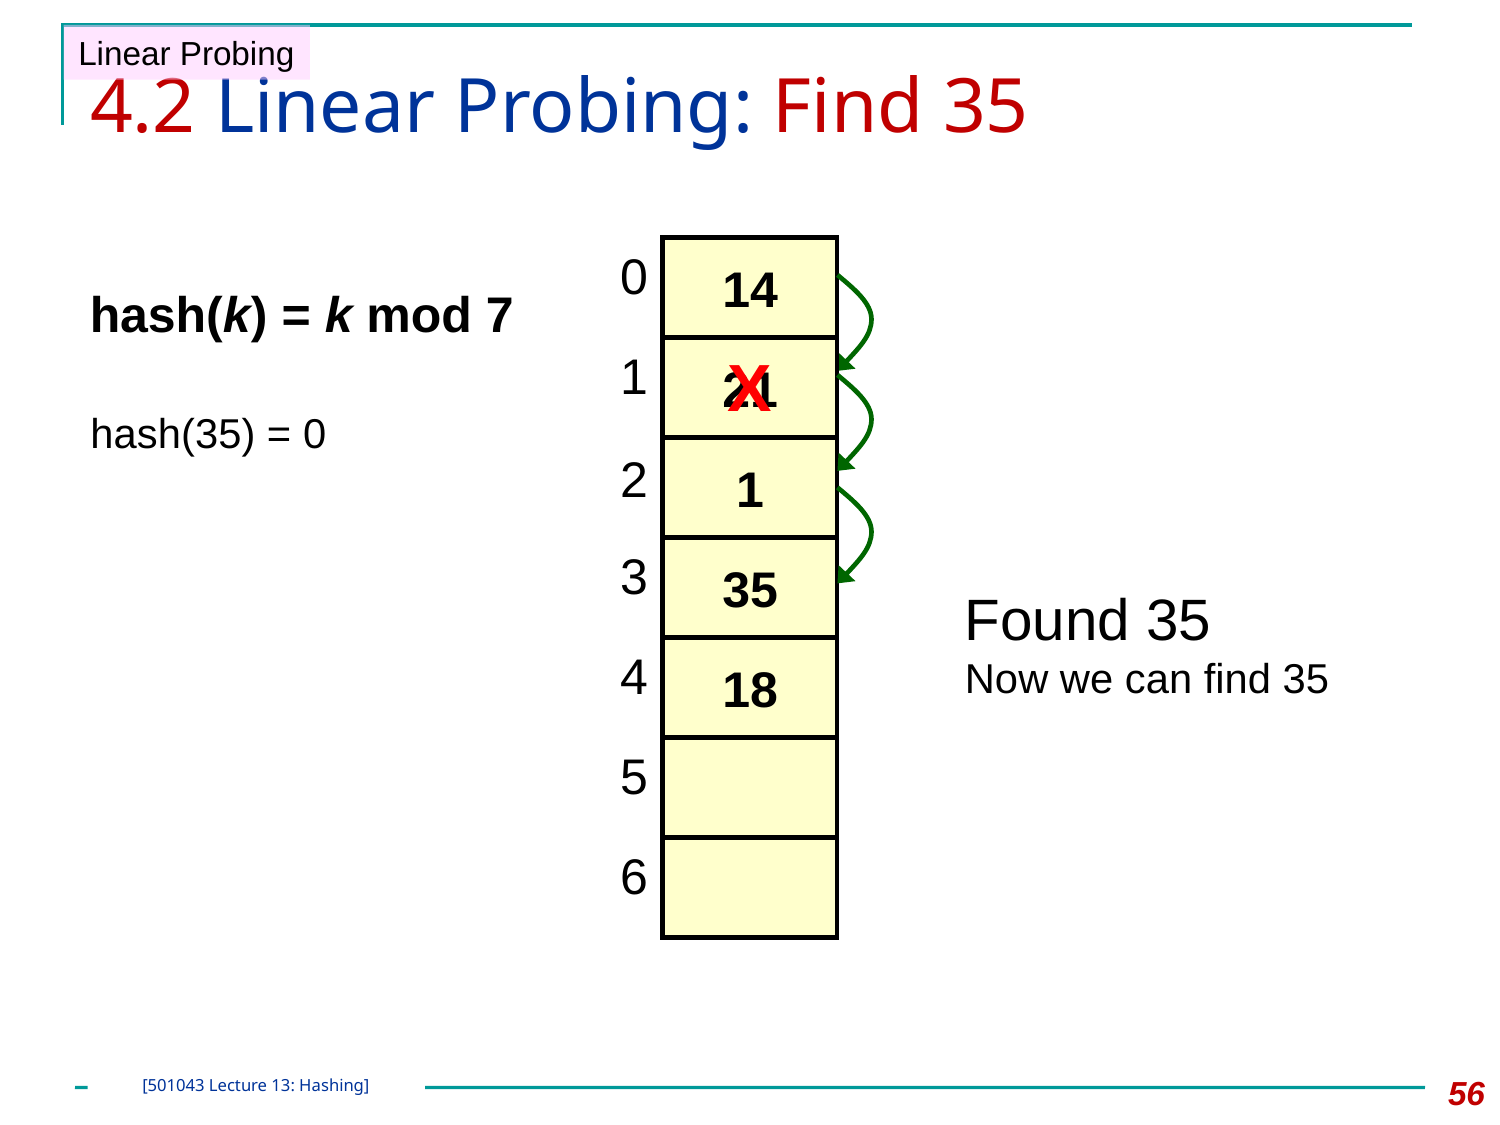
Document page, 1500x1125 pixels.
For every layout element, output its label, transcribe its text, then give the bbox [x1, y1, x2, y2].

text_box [574, 237, 838, 938]
text_box [841, 276, 873, 371]
text_box Linear Probing [63, 24, 310, 80]
text_box [501043 Lecture 13: Hashing] [87, 1074, 425, 1100]
text_box hash(35) = 0 [75, 399, 342, 465]
text_box Found 35 Now we can find 35 [949, 574, 1400, 710]
slide_number 56 [1400, 1065, 1500, 1125]
text_box [841, 376, 873, 471]
title 4.2 Linear Probing: Find 35 [74, 49, 1426, 188]
text_box hash(k) = k mod 7 [75, 274, 563, 350]
text_box [841, 489, 873, 583]
